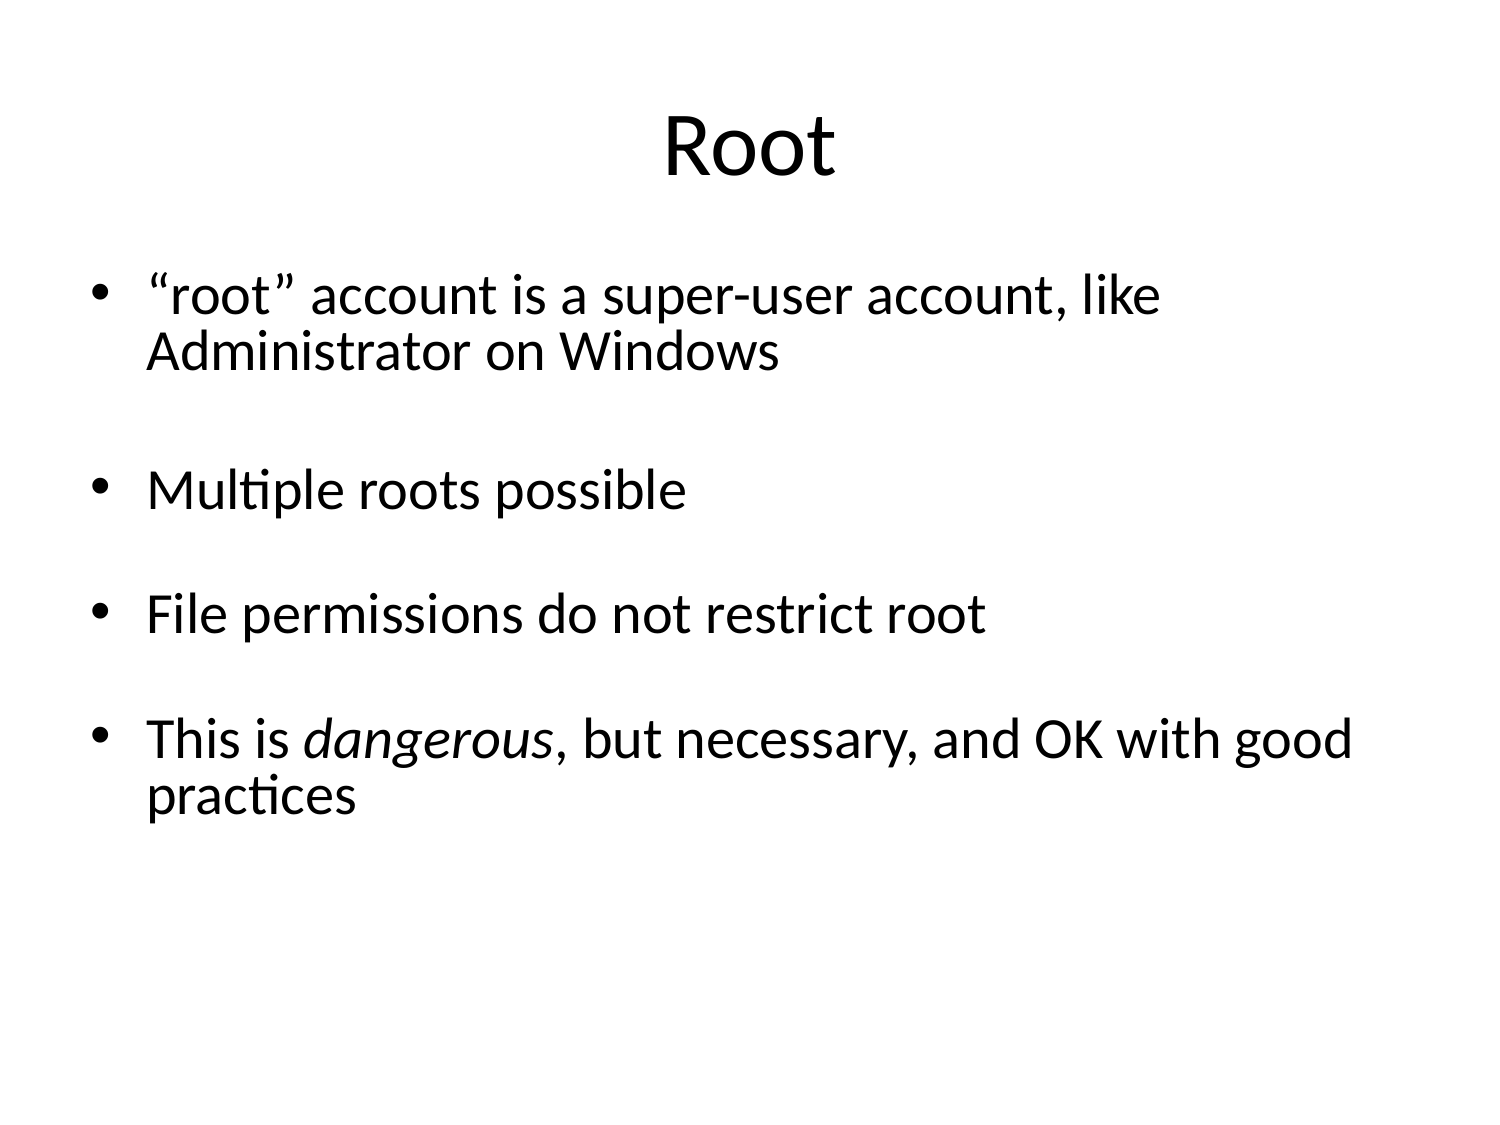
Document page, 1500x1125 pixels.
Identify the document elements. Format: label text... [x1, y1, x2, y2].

list “root” account is a super-user account, like Administrator on Windows Multiple roots possible File permissions do not restrict root This is dangerous, but necessary, and OK with good practices [75, 262, 1425, 916]
title Root [75, 37, 1425, 241]
